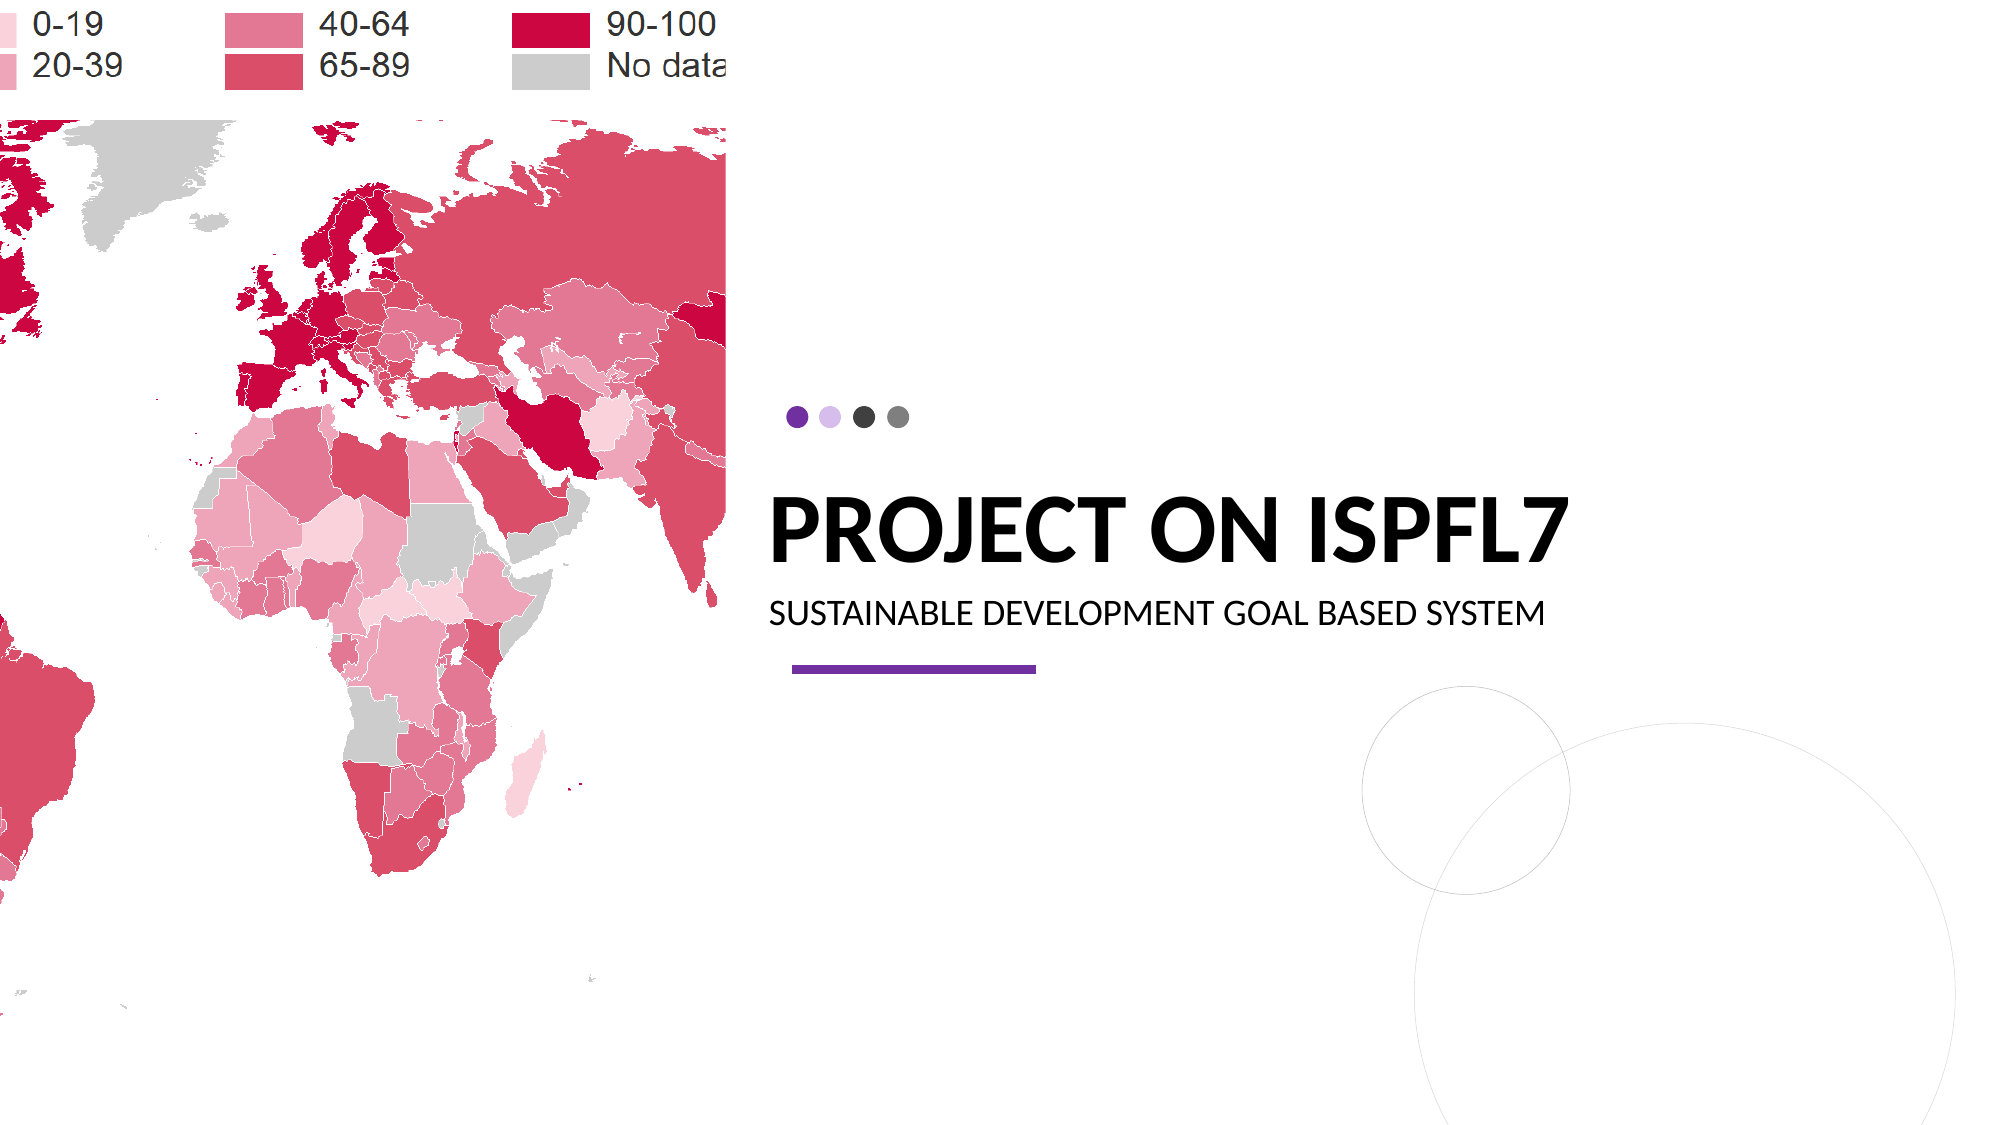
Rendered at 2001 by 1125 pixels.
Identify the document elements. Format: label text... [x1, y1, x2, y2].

title PROJECT ON ISPFL7 [768, 447, 1956, 584]
picture [0, 0, 726, 1125]
subtitle SUSTAINABLE DEVELOPMENT GOAL BASED SYSTEM [768, 585, 1956, 646]
